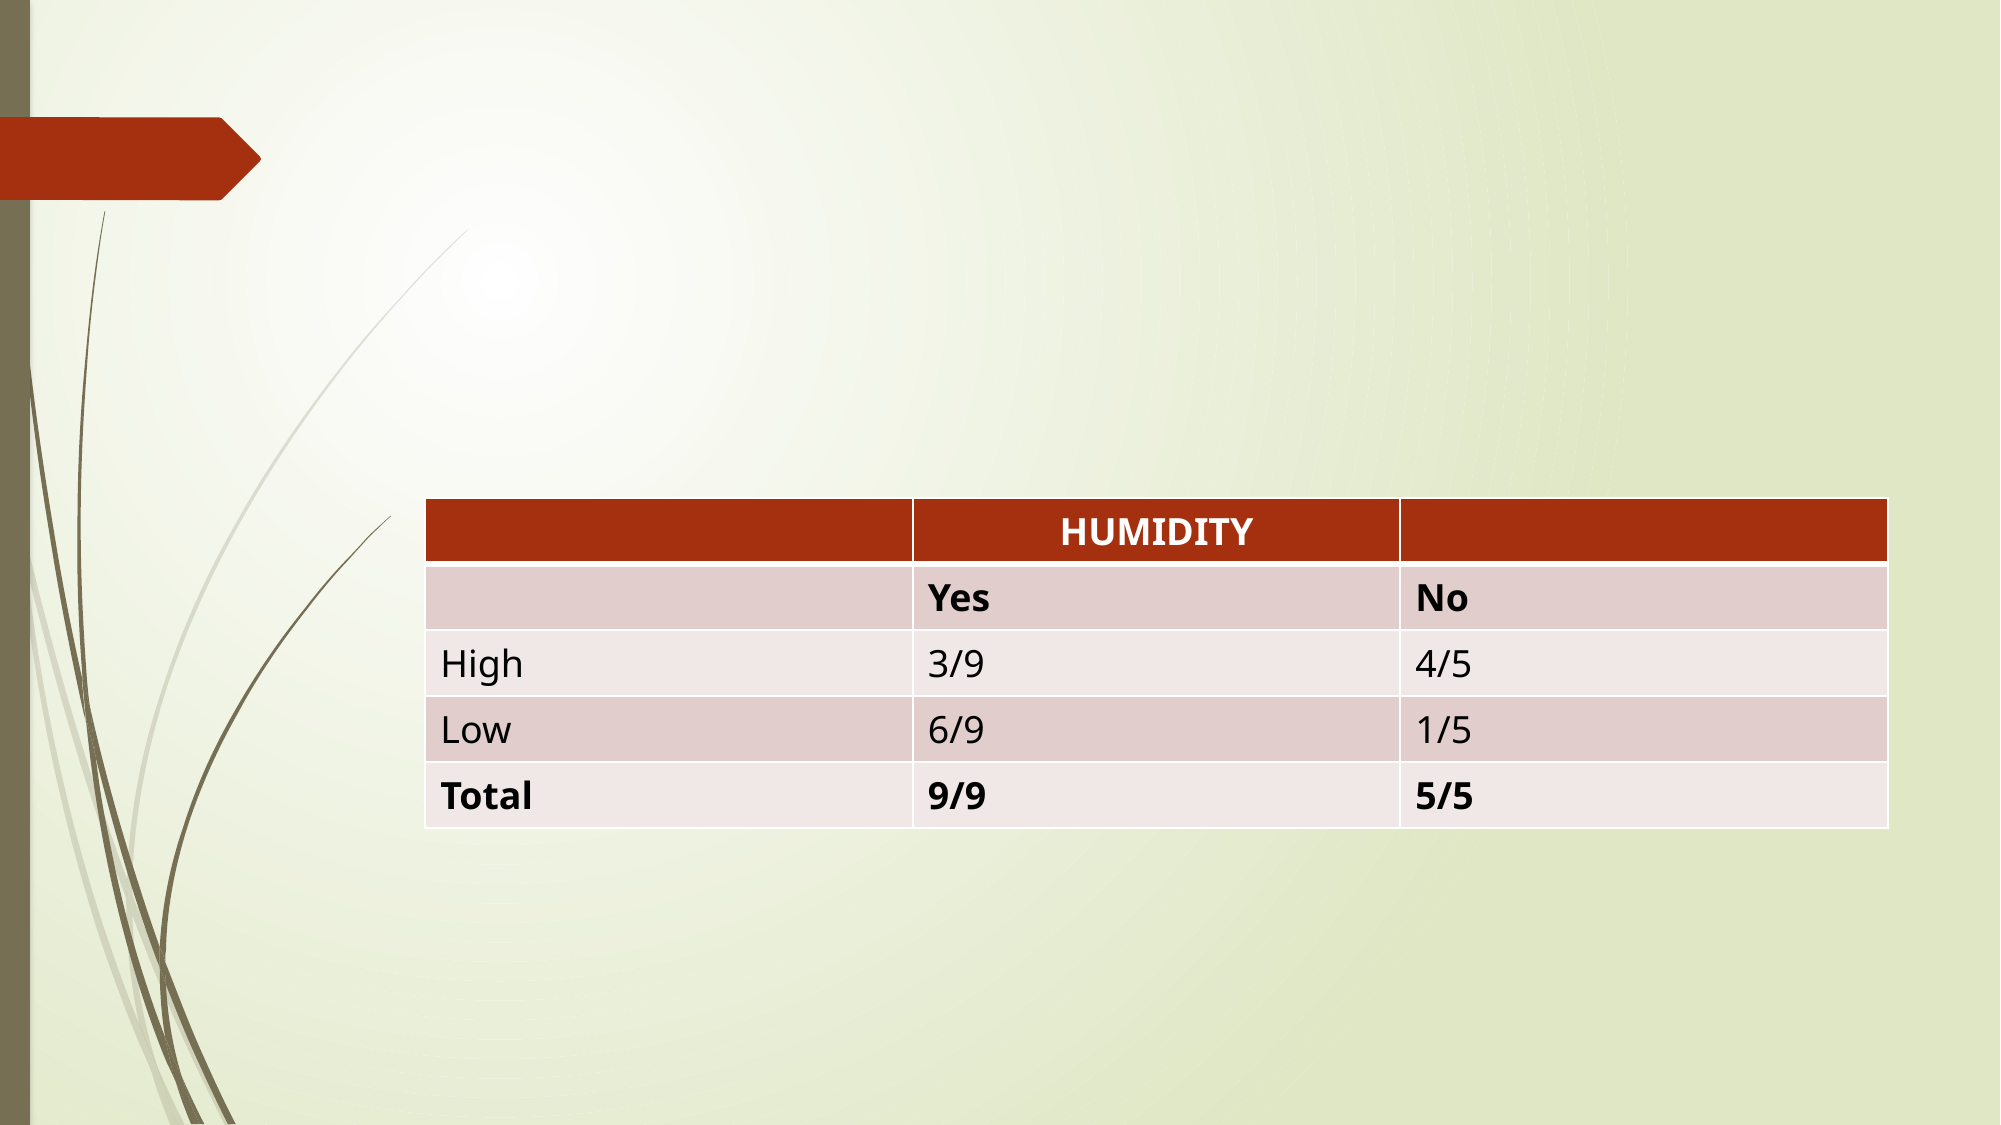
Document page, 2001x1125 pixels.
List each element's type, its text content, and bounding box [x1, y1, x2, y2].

table_cell 3/9 [914, 631, 1399, 695]
table_header [426, 499, 912, 561]
table_cell [426, 567, 912, 629]
table_header [1401, 499, 1887, 561]
table_cell No [1401, 567, 1887, 629]
table_cell 4/5 [1401, 631, 1887, 695]
table_cell 5/5 [1401, 763, 1887, 827]
table_cell 1/5 [1401, 697, 1887, 761]
table_cell Low [426, 697, 912, 761]
table_cell Yes [914, 567, 1399, 629]
table_cell 6/9 [914, 697, 1399, 761]
table_cell High [426, 631, 912, 695]
table_cell 9/9 [914, 763, 1399, 827]
table_cell Total [426, 763, 912, 827]
table_header HUMIDITY [914, 499, 1399, 561]
